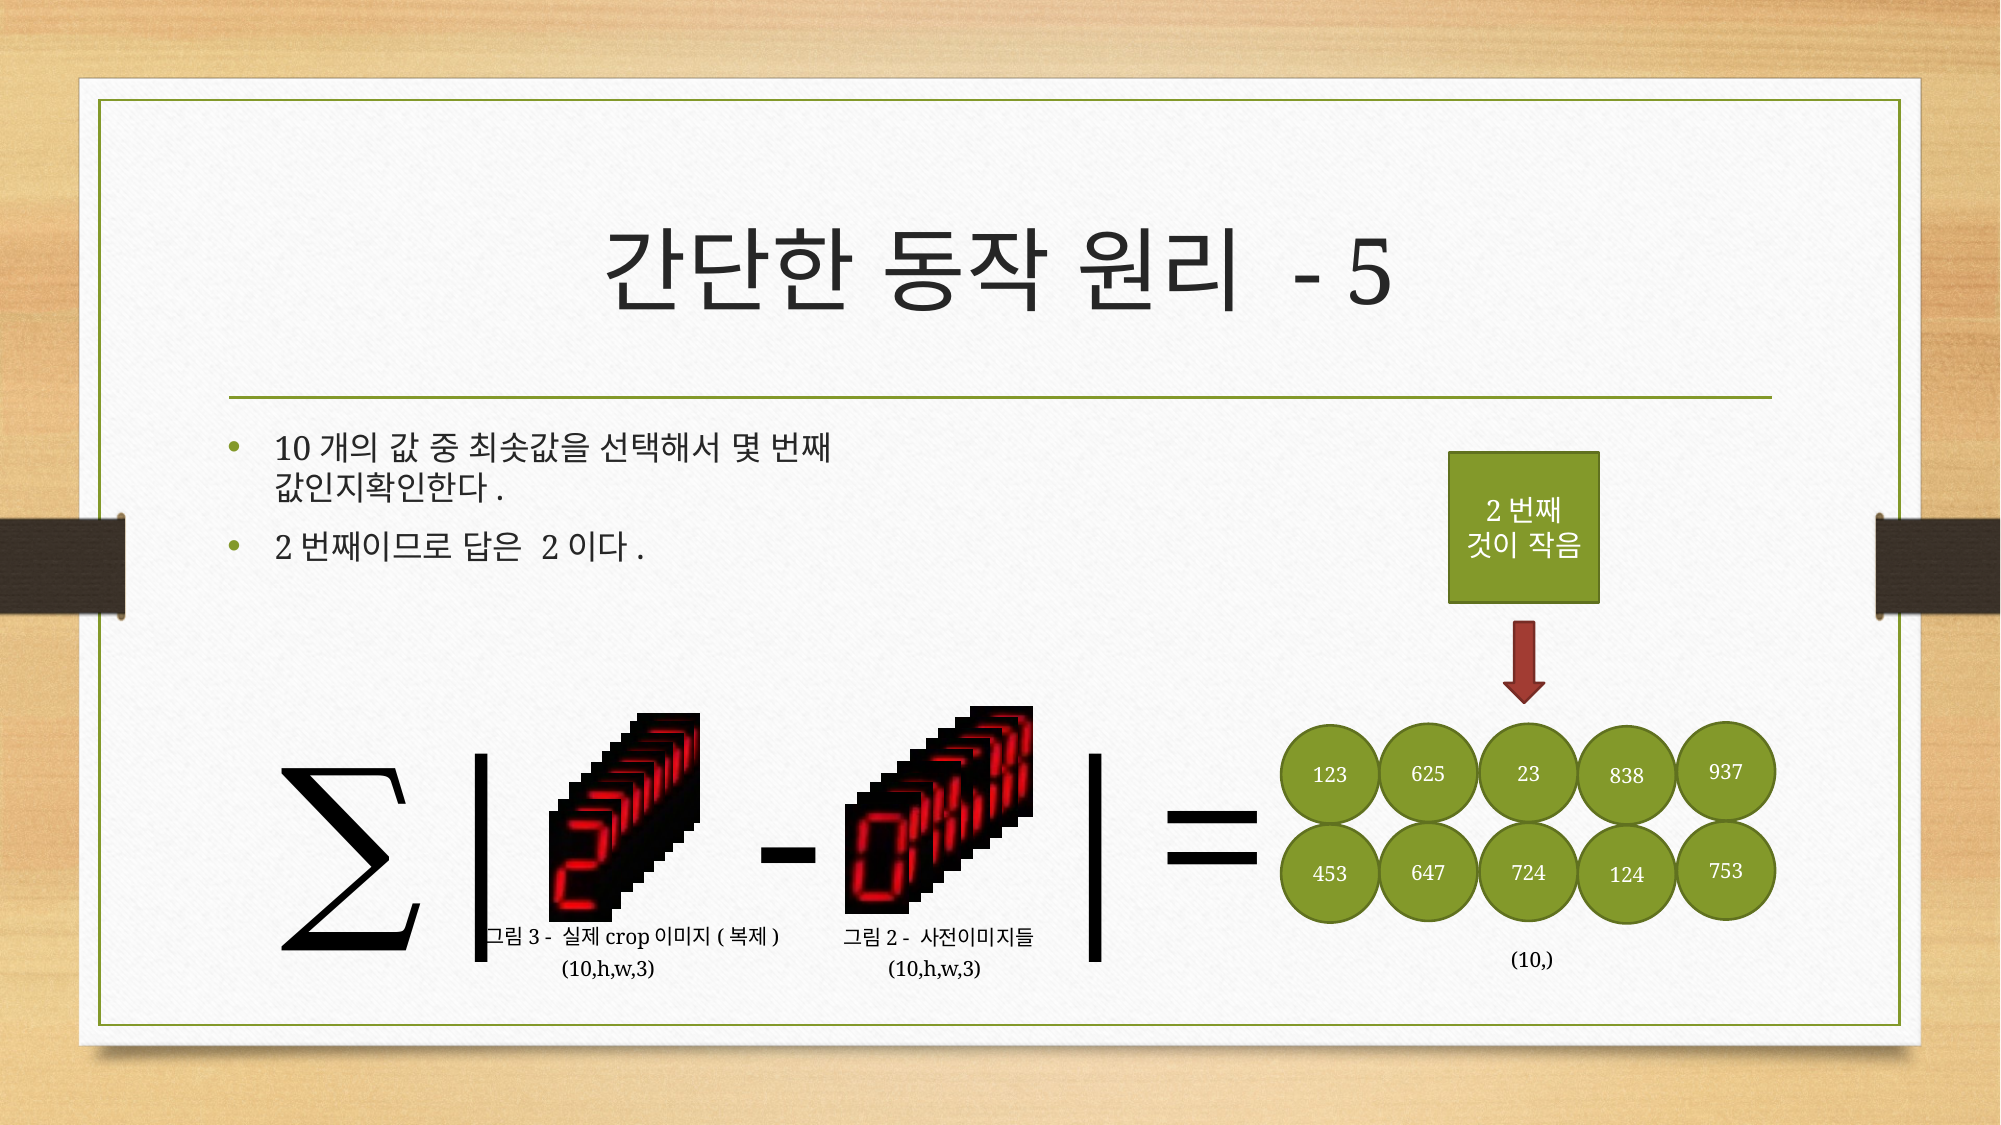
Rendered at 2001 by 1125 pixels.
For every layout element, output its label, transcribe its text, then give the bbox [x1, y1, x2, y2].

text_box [484, 712, 781, 990]
text_box 453 [1279, 823, 1381, 924]
text_box 838 [1577, 724, 1677, 825]
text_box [825, 706, 1052, 990]
text_box 124 [1577, 823, 1677, 925]
title 간단한 동작 원리 - 5 [212, 161, 1788, 375]
text_box 123 [1279, 724, 1381, 824]
list 10개의 값 중 최솟값을 선택해서 몇 번째 값인지확인한다. 2번째이므로 답은 2이다. [212, 419, 1001, 964]
picture [0, 0, 2001, 1125]
text_box 2번째 것이 작음 [1448, 451, 1600, 604]
text_box 724 [1478, 821, 1579, 923]
text_box ∑| - |= [265, 696, 1422, 962]
text_box (10,) [1495, 939, 1569, 979]
text_box [1502, 620, 1546, 704]
text_box 753 [1675, 820, 1777, 921]
text_box 937 [1675, 721, 1777, 821]
text_box 647 [1379, 821, 1478, 923]
text_box 625 [1379, 722, 1478, 822]
text_box 23 [1478, 722, 1579, 822]
